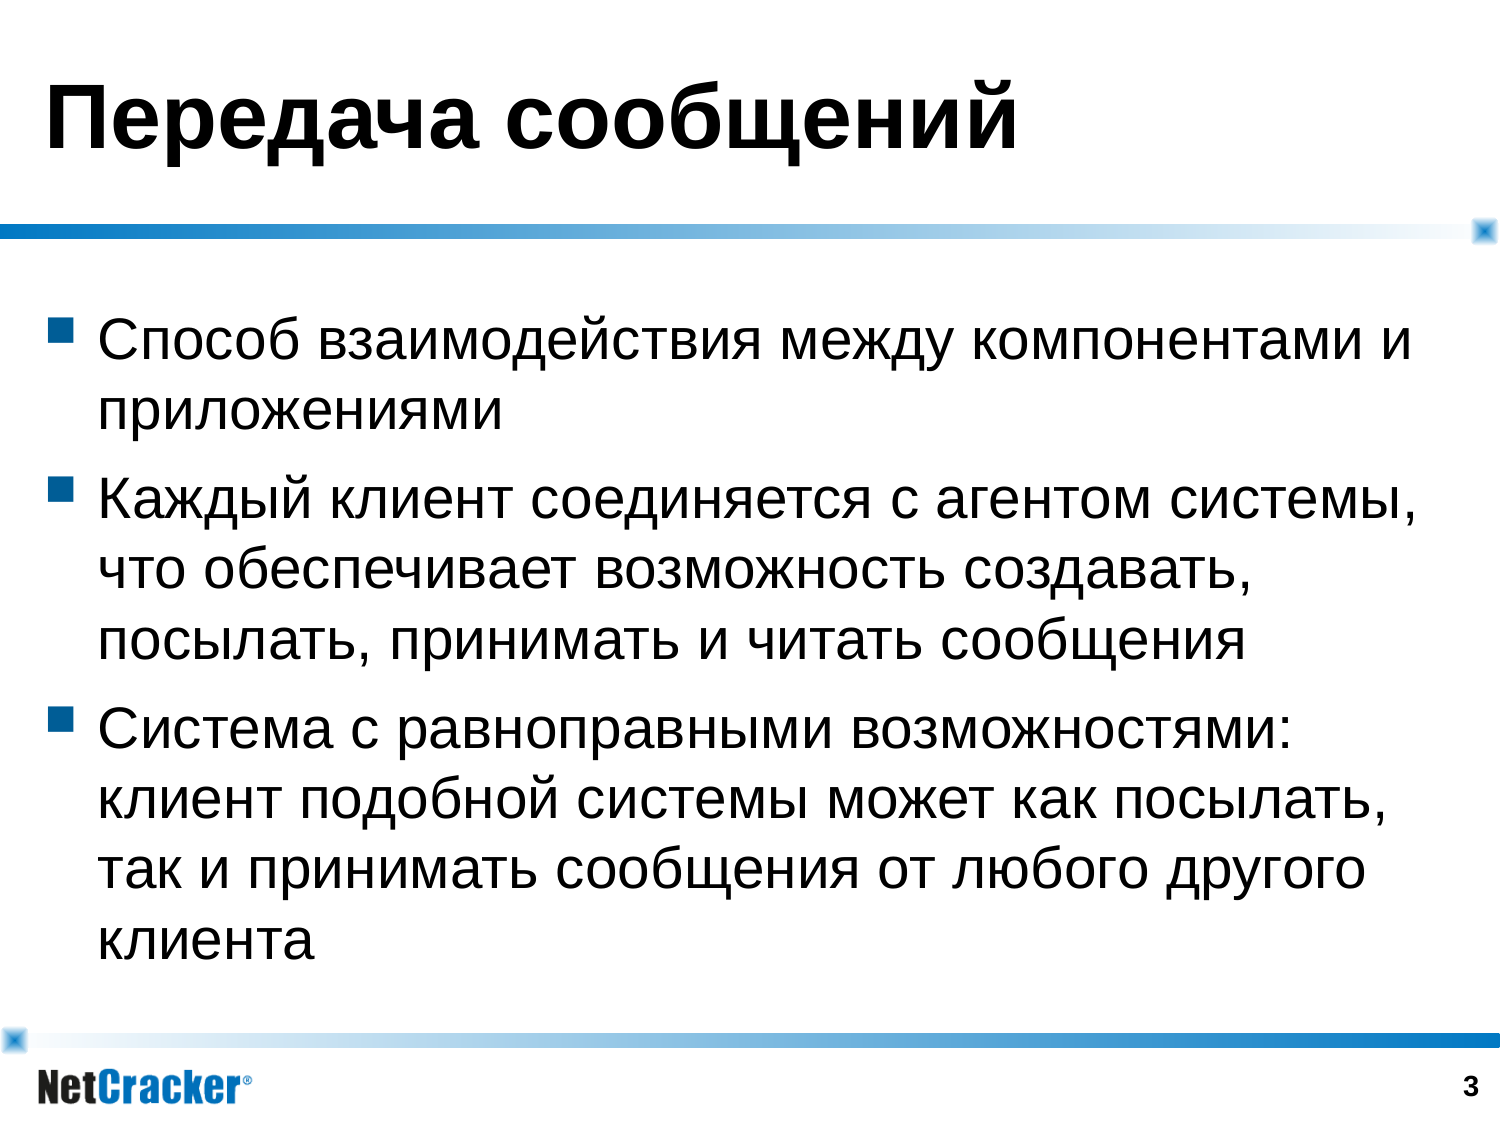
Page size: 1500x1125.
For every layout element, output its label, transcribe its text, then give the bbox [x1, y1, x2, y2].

slide_number 2 [1143, 1034, 1495, 1111]
title Передача сообщений [29, 0, 1470, 225]
picture [34, 1063, 256, 1118]
list Способ взаимодействия между компонентами и приложениями Каждый клиент соединяется с агентом системы, что обеспечивает возможность создавать, посылать, принимать и читать сообщения Система с равноправными возможностями: клиент подобной системы может как посылать, так и принимать сообщения от любого другого клиента [29, 268, 1470, 1004]
